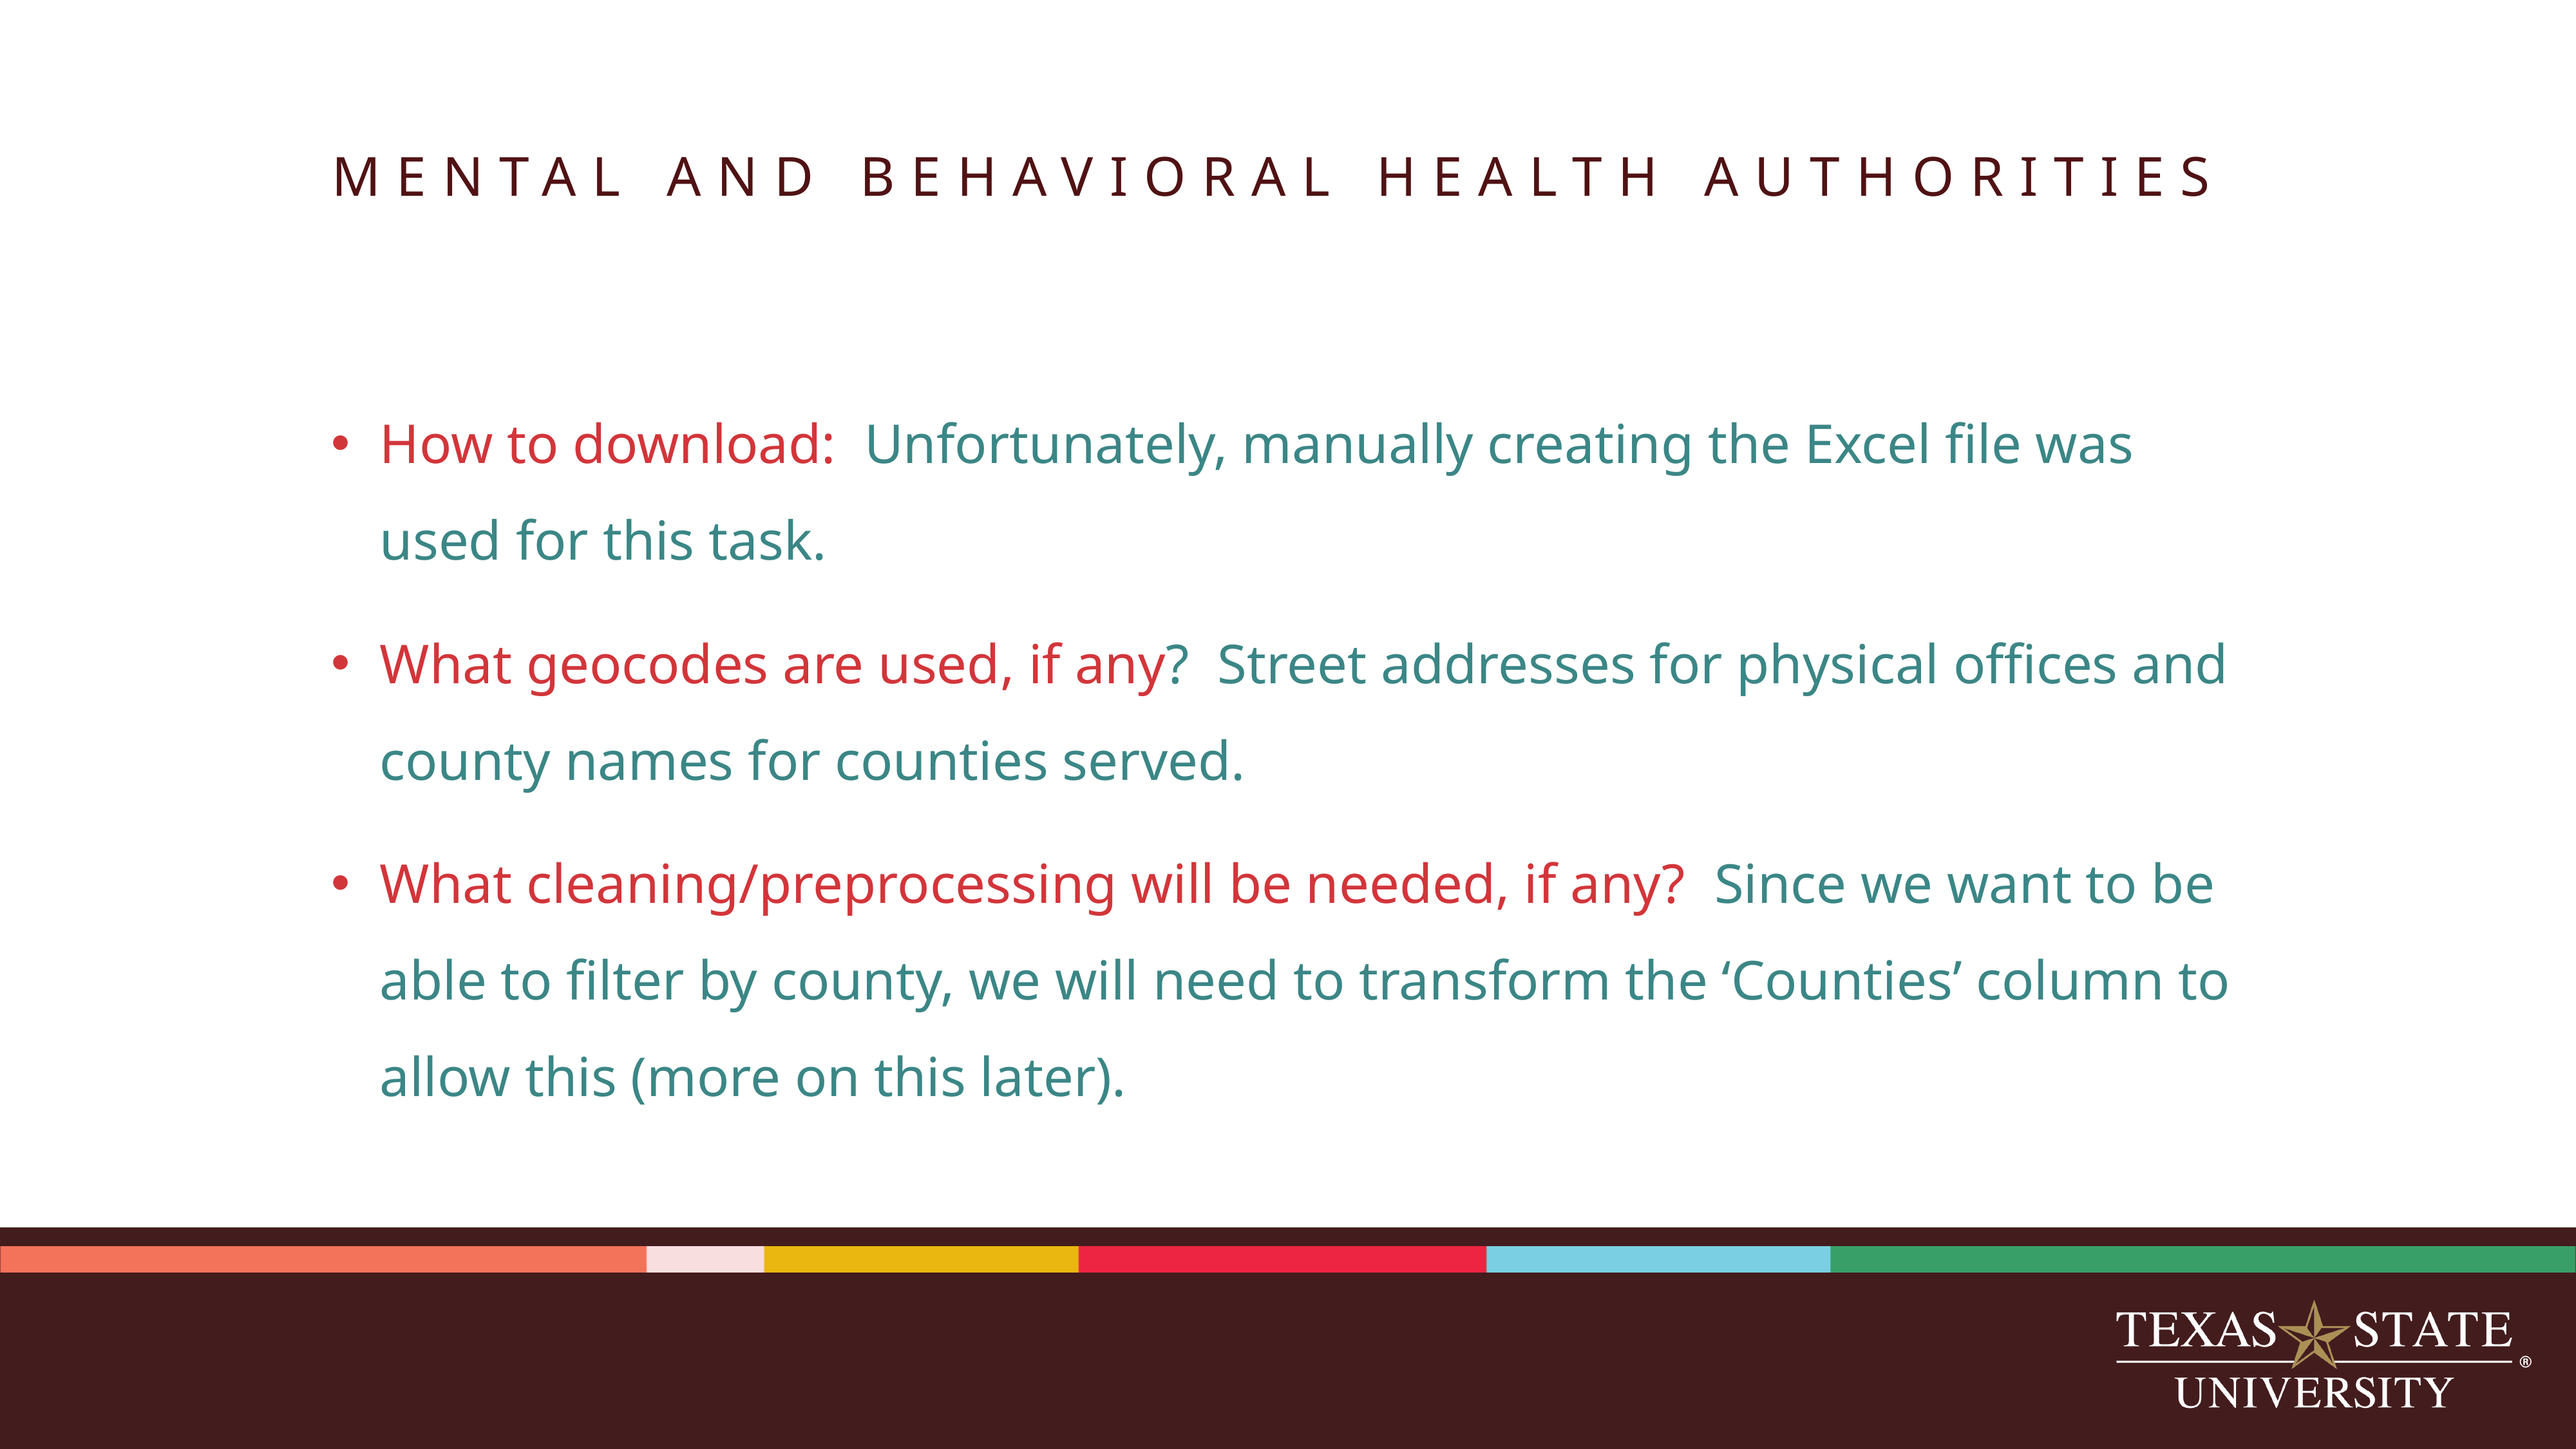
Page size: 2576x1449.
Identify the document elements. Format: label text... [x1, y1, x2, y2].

picture [0, 1246, 2576, 1449]
title MENTAL AND BEHAVIORAL HEALTH AUTHORITIES [322, 144, 2254, 266]
list How to download: Unfortunately, manually creating the Excel file was used for this task. What geocodes are used, if any? Street addresses for physical offices and county names for counties served. What cleaning/preprocessing will be needed, if any? Since we want to be able to filter by county, we will need to transform the ‘Counties’ column to allow this (more on this later). [322, 373, 2254, 1141]
